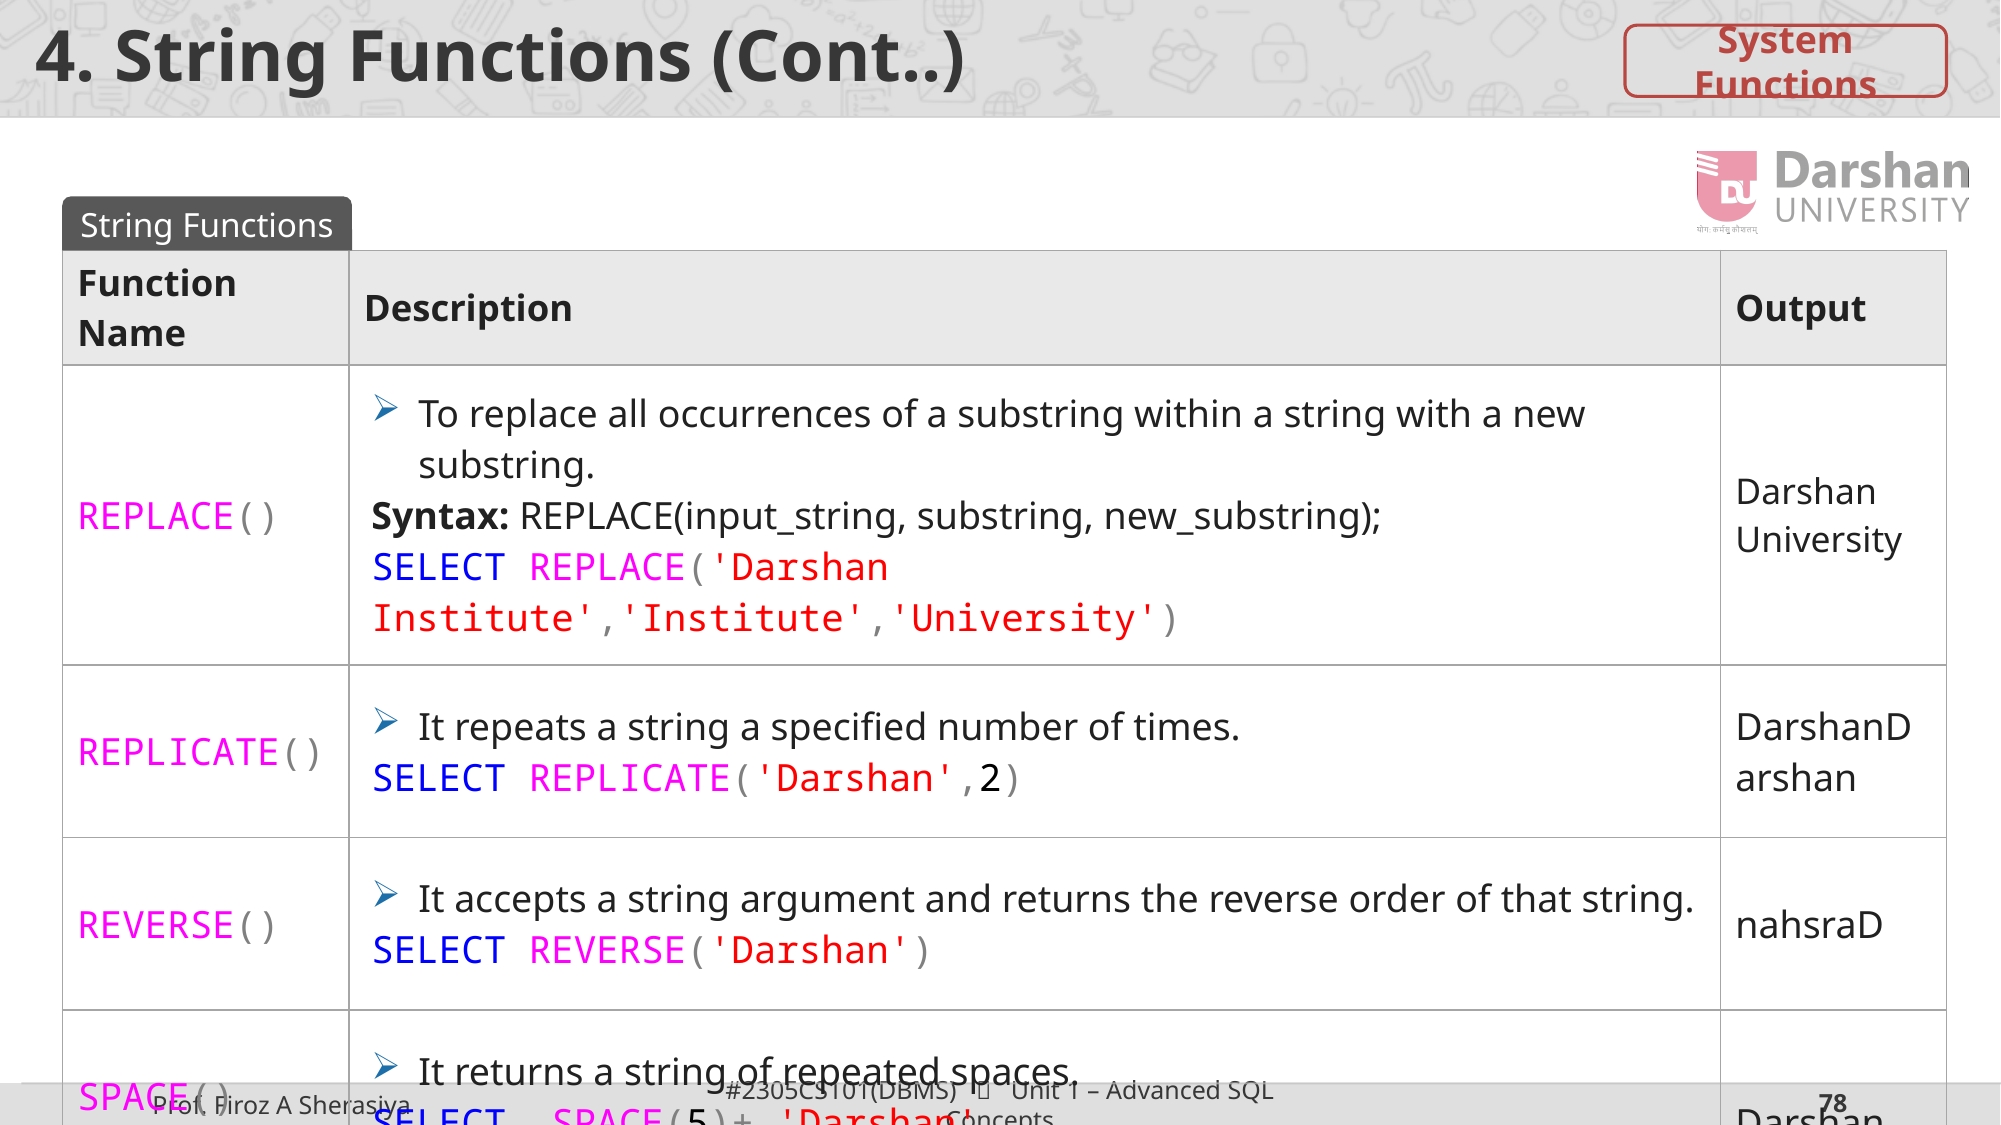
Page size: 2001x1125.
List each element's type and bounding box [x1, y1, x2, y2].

table_cell [350, 666, 1720, 837]
text_box [1697, 151, 1969, 234]
table_header [350, 251, 1720, 364]
table_cell [63, 366, 348, 664]
table_cell [63, 1011, 348, 1125]
table_cell [63, 666, 348, 837]
table_header [1721, 251, 1946, 364]
title [0, 0, 2000, 117]
table_cell [350, 1011, 1720, 1125]
table_cell [63, 838, 348, 1009]
table_cell [1721, 366, 1946, 664]
text_box [61, 195, 354, 252]
text_box [1623, 24, 1948, 98]
table_header [63, 252, 348, 364]
table_cell [350, 366, 1720, 664]
table_cell [1721, 838, 1946, 1009]
table_cell [1721, 666, 1946, 837]
table_cell [1721, 1011, 1946, 1125]
table_cell [350, 838, 1720, 1009]
